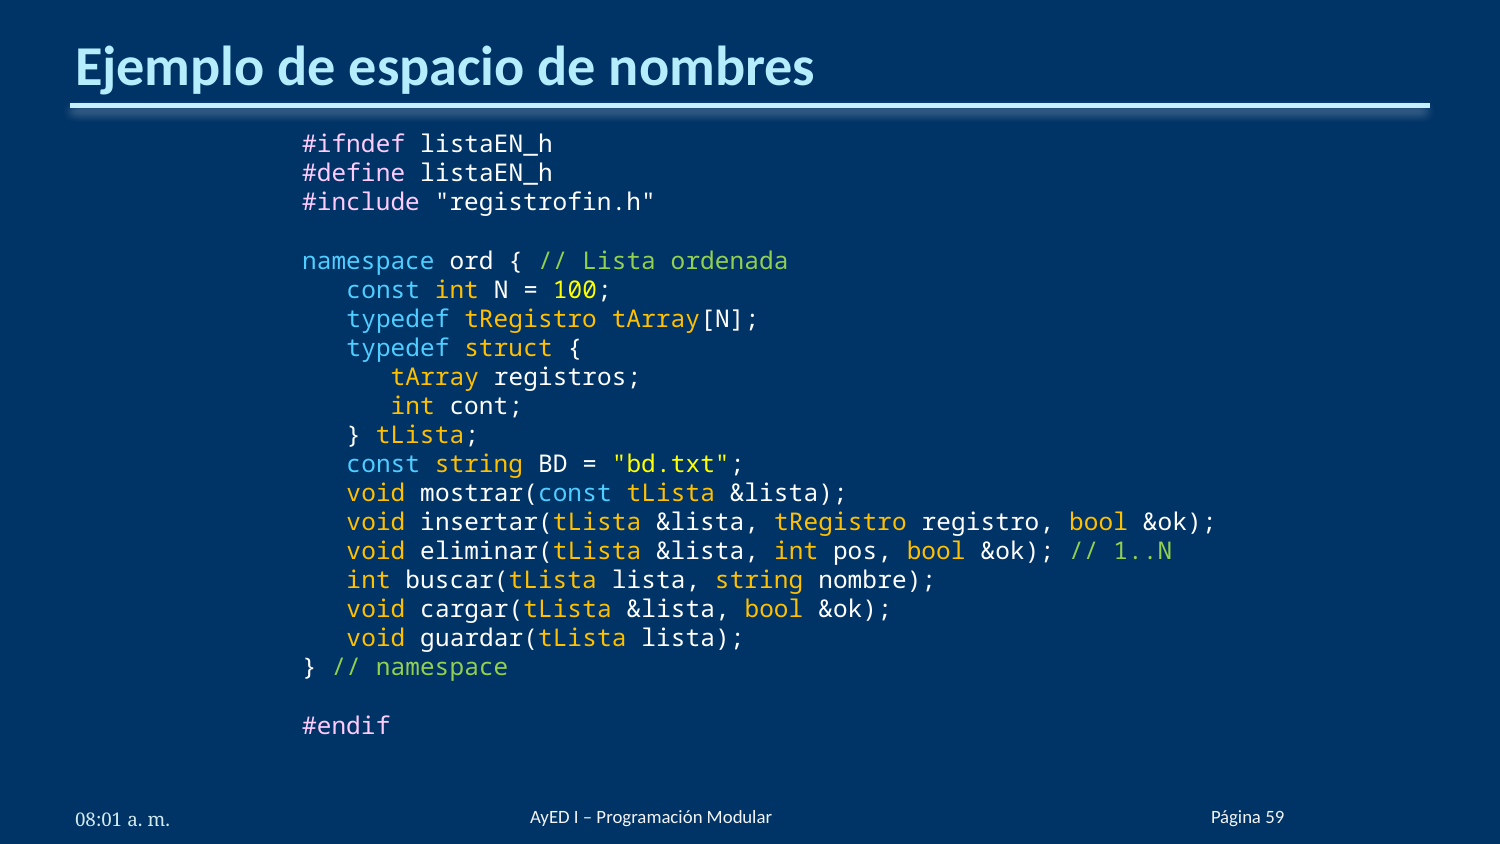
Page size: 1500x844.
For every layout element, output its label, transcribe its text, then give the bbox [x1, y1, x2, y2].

title Ejemplo de espacio de nombres [75, 35, 1425, 97]
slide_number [75, 788, 425, 833]
footer AyED I – Programación Modular [529, 782, 1046, 827]
slide_number Página 59 [1136, 782, 1285, 827]
list #ifndef listaEN_h #define listaEN_h #include "registrofin.h" namespace ord { // Lista ordenada const int N = 100; typedef tRegistro tArray[N]; typedef struct { tArray registros; int cont; } tLista; const string BD = "bd.txt"; void mostrar(const tLista &lista); void insertar(tLista &lista, tRegistro registro, bool &ok); void eliminar(tLista &lista, int pos, bool &ok); // 1..N int buscar(tLista lista, string nombre); void cargar(tLista &lista, bool &ok); void guardar(tLista lista); } // namespace #endif [243, 120, 1273, 750]
